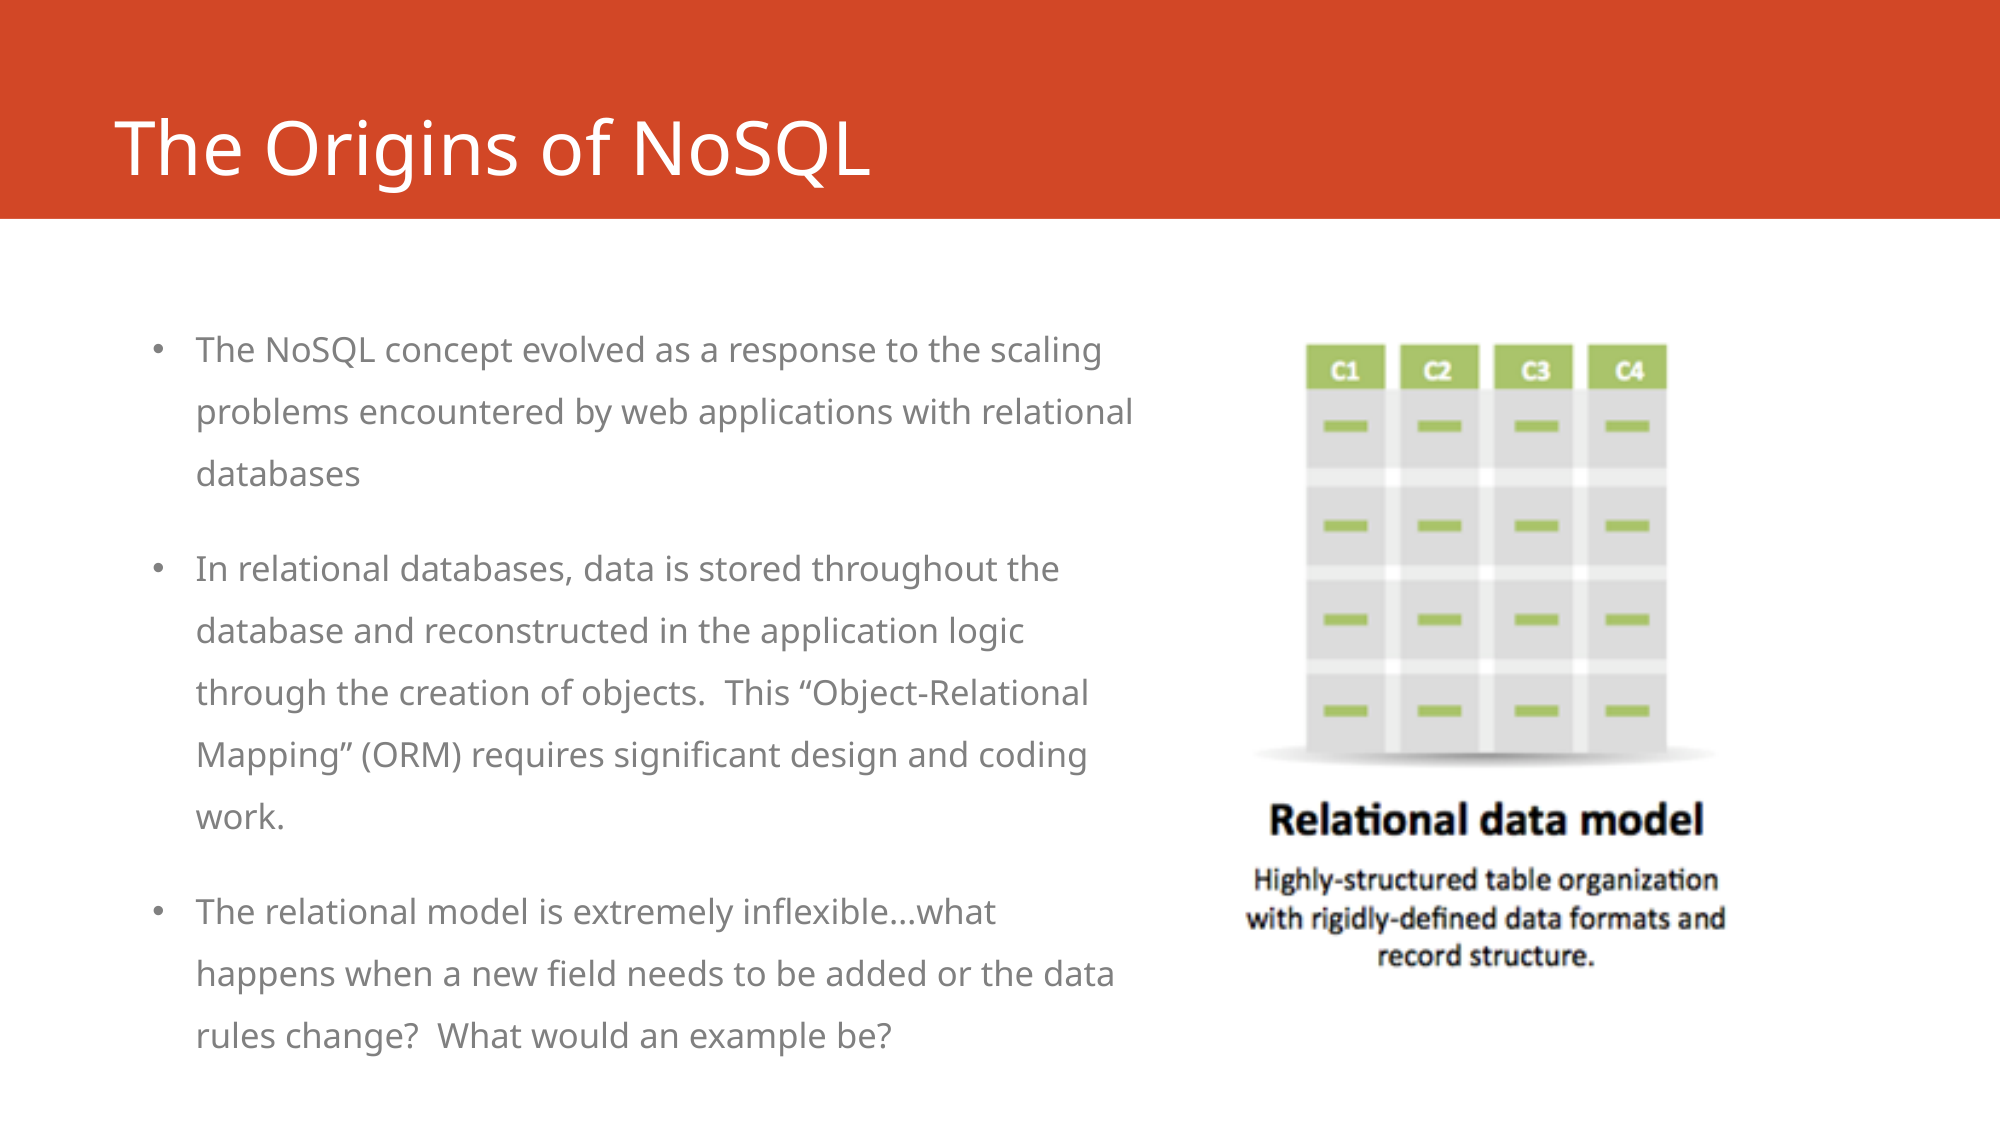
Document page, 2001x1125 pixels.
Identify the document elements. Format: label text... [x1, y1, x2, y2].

list The NoSQL concept evolved as a response to the scaling problems encountered by web applications with relational databases In relational databases, data is stored throughout the database and reconstructed in the application logic through the creation of objects. This “Object-Relational Mapping” (ORM) requires significant design and coding work. The relational model is extremely inflexible…what happens when a new field needs to be added or the data rules change? What would an example be? [137, 299, 1158, 1069]
picture [1186, 271, 1839, 1030]
title The Origins of NoSQL [99, 0, 1863, 199]
